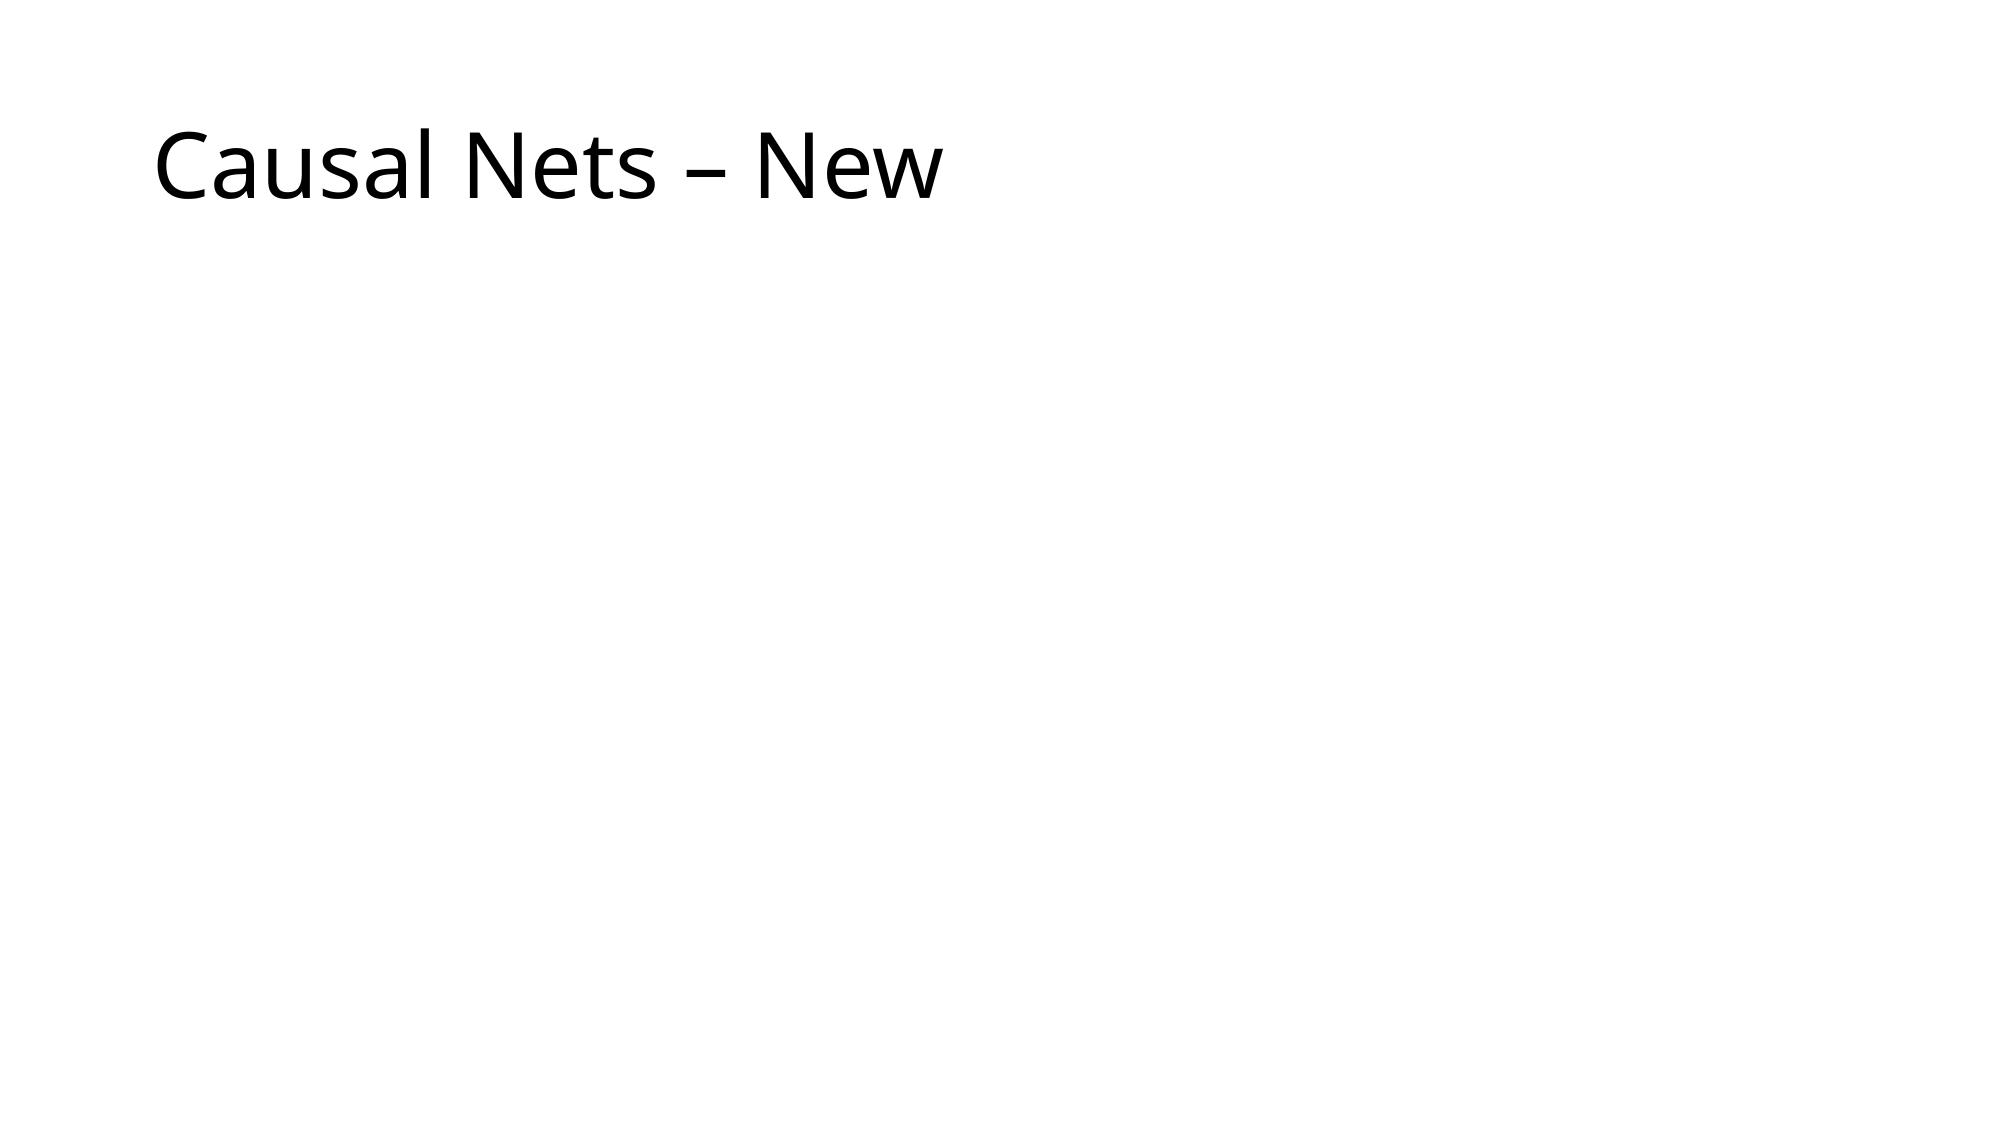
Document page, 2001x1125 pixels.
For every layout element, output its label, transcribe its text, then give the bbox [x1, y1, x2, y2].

title Causal Nets – New [137, 59, 1863, 278]
